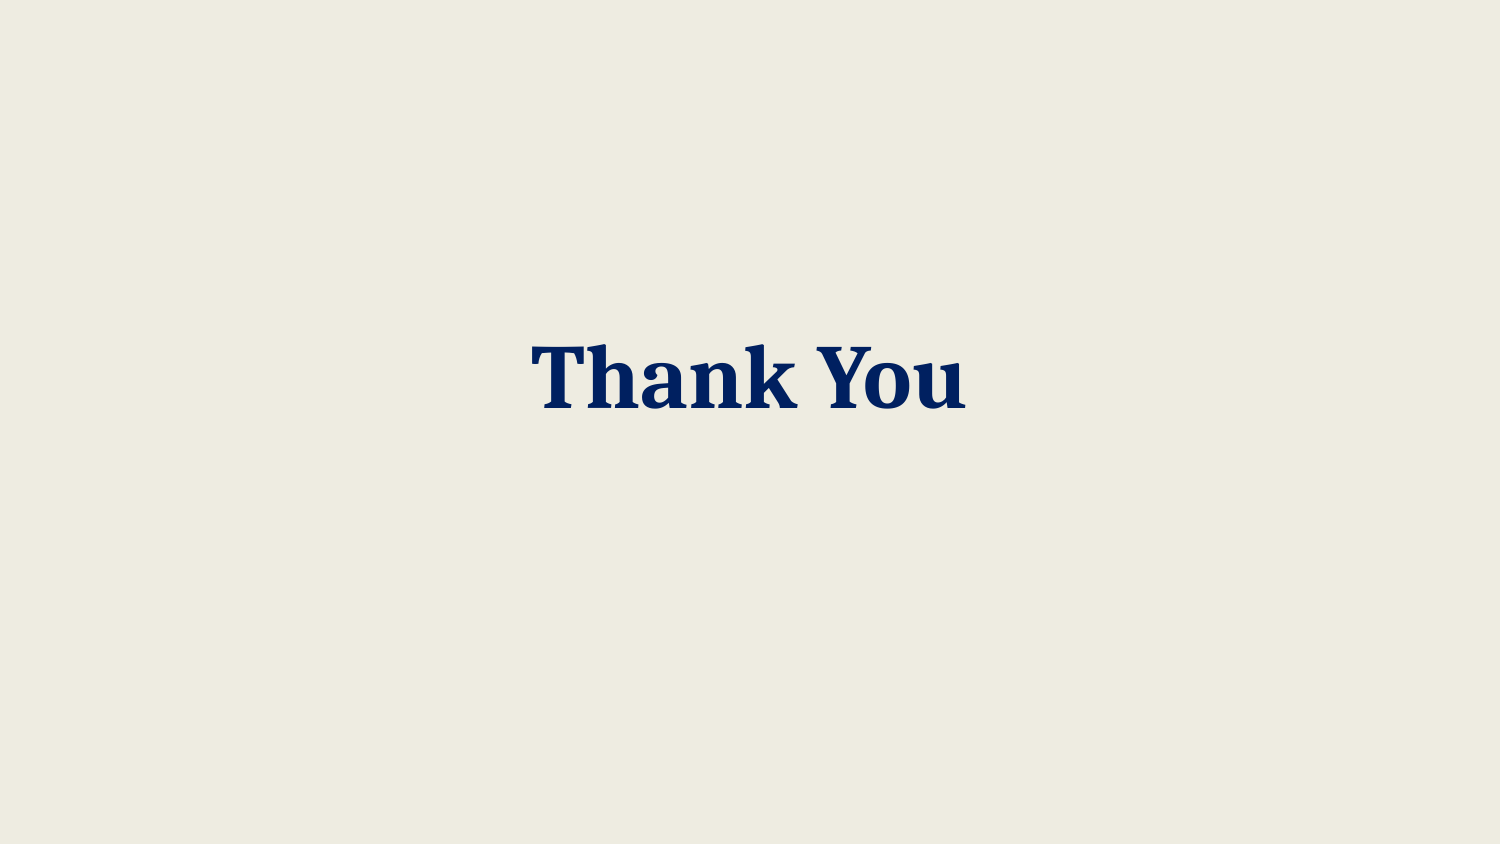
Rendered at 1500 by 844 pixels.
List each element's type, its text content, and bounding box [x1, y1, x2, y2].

title Thank You [0, 309, 1500, 450]
